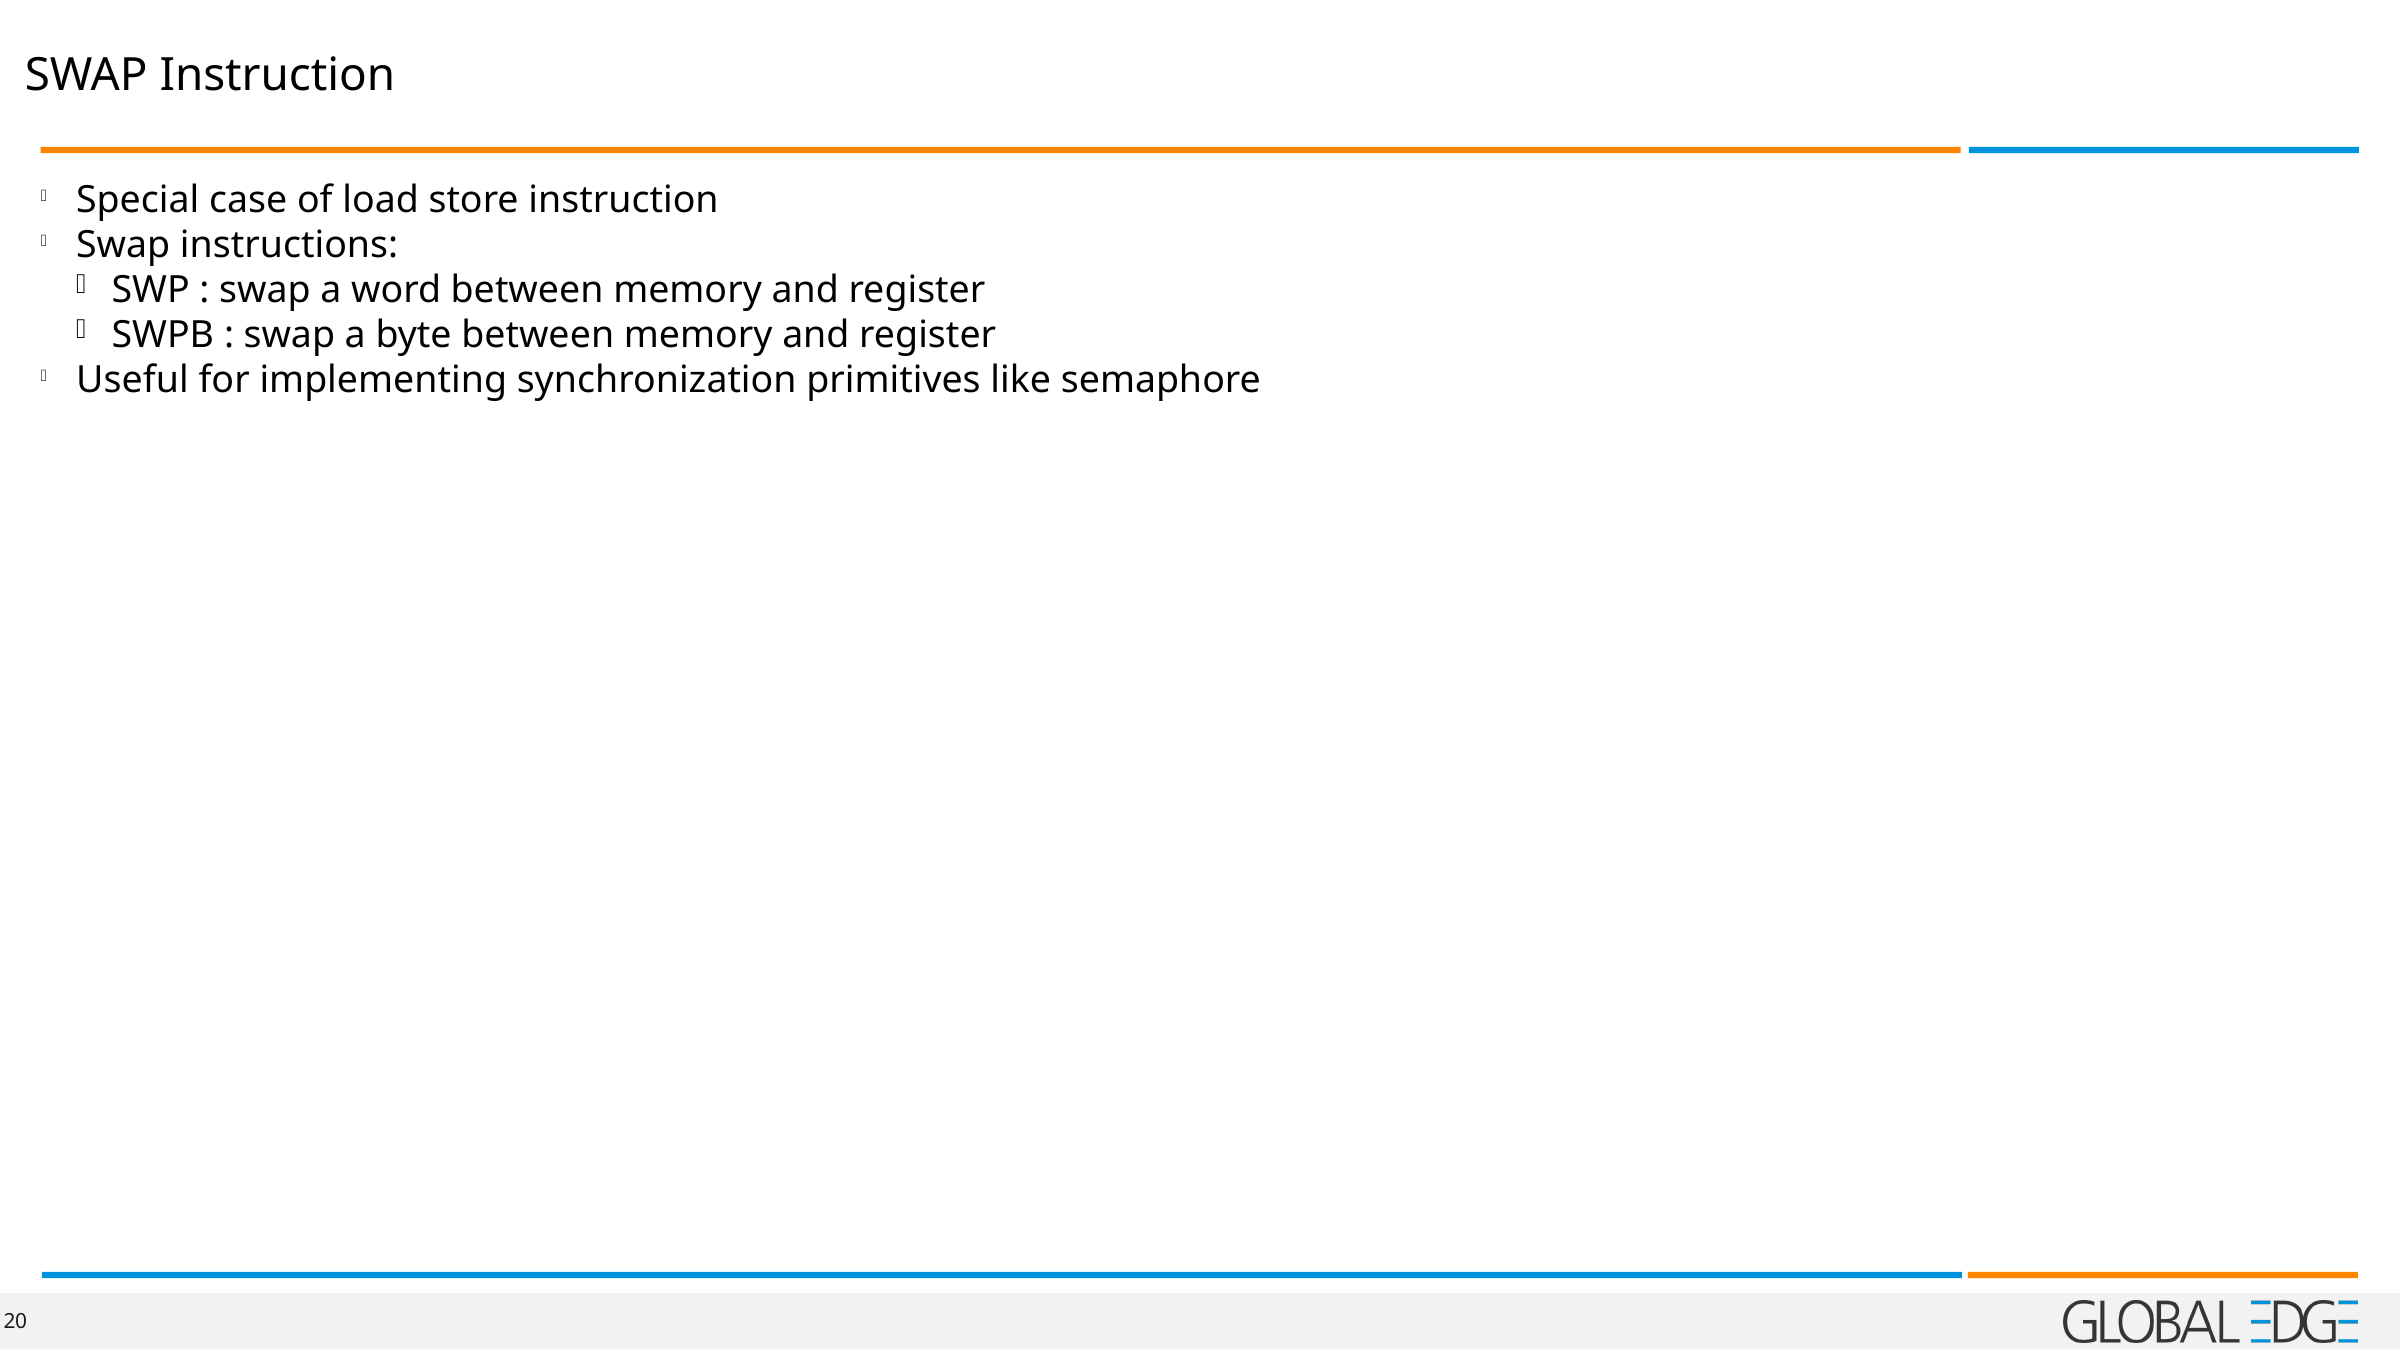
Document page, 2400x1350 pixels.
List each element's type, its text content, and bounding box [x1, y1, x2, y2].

text_box Special case of load store instruction Swap instructions: SWP : swap a word between memory and register SWPB : swap a byte between memory and register Useful for implementing synchronization primitives like semaphore [40, 174, 2358, 1255]
picture [2063, 1300, 2358, 1343]
text_box SWAP Instruction [24, 19, 2175, 125]
